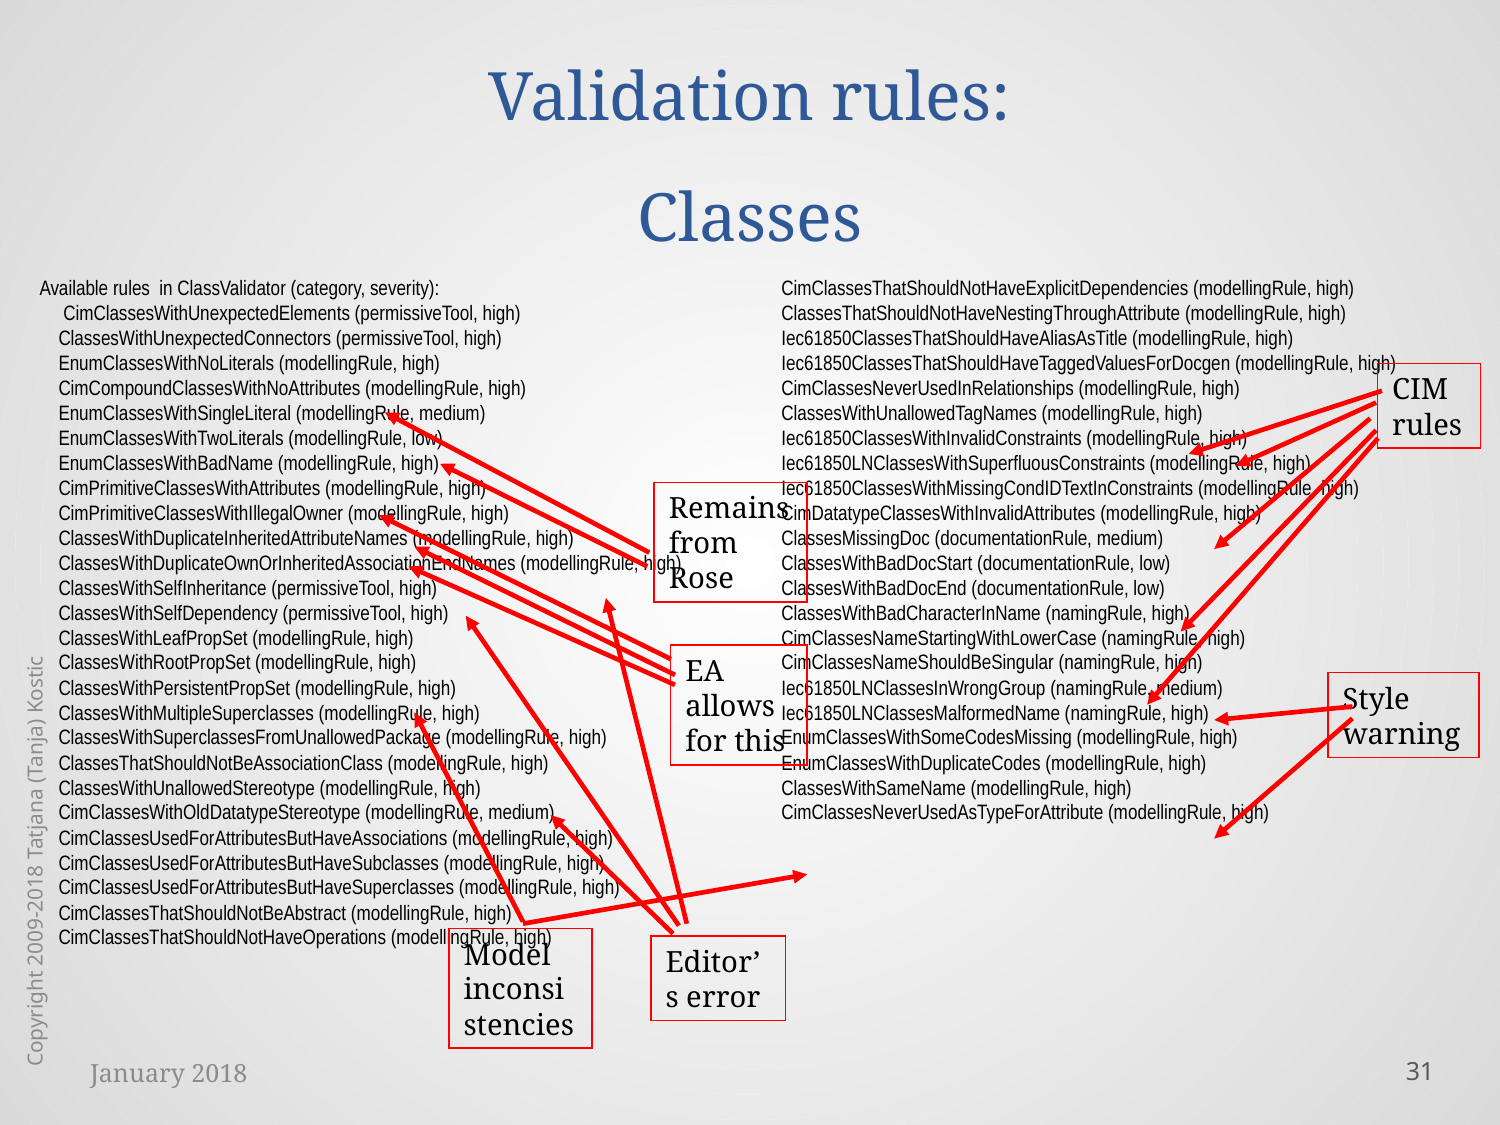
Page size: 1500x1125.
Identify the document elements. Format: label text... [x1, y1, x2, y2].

text_box Available rules in ClassValidator (category, severity): CimClassesWithUnexpectedElements (permissiveTool, high) ClassesWithUnexpectedConnectors (permissiveTool, high) EnumClassesWithNoLiterals (modellingRule, high) CimCompoundClassesWithNoAttributes (modellingRule, high) EnumClassesWithSingleLiteral (modellingRule, medium) EnumClassesWithTwoLiterals (modellingRule, low) EnumClassesWithBadName (modellingRule, high) CimPrimitiveClassesWithAttributes (modellingRule, high) CimPrimitiveClassesWithIllegalOwner (modellingRule, high) ClassesWithDuplicateInheritedAttributeNames (modellingRule, high) ClassesWithDuplicateOwnOrInheritedAssociationEndNames (modellingRule, high) ClassesWithSelfInheritance (permissiveTool, high) ClassesWithSelfDependency (permissiveTool, high) ClassesWithLeafPropSet (modellingRule, high) ClassesWithRootPropSet (modellingRule, high) ClassesWithPersistentPropSet (modellingRule, high) ClassesWithMultipleSuperclasses (modellingRule, high) ClassesWithSuperclassesFromUnallowedPackage (modellingRule, high) ClassesThatShouldNotBeAssociationClass (modellingRule, high) ClassesWithUnallowedStereotype (modellingRule, high) CimClassesWithOldDatatypeStereotype (modellingRule, medium) CimClassesUsedForAttributesButHaveAssociations (modellingRule, high) CimClassesUsedForAttributesButHaveSubclasses (modellingRule, high) CimClassesUsedForAttributesButHaveSuperclasses (modellingRule, high) CimClassesThatShouldNotBeAbstract (modellingRule, high) CimClassesThatShouldNotHaveOperations (modellingRule, high) CimClassesThatShouldNotHaveExplicitDependencies (modellingRule, high) ClassesThatShouldNotHaveNestingThroughAttribute (modellingRule, high) Iec61850ClassesThatShouldHaveAliasAsTitle (modellingRule, high) Iec61850ClassesThatShouldHaveTaggedValuesForDocgen (modellingRule, high) CimClassesNeverUsedInRelationships (modellingRule, high) ClassesWithUnallowedTagNames (modellingRule, high) Iec61850ClassesWithInvalidConstraints (modellingRule, high) Iec61850LNClassesWithSuperfluousConstraints (modellingRule, high) Iec61850ClassesWithMissingCondIDTextInConstraints (modellingRule, high) CimDatatypeClassesWithInvalidAttributes (modellingRule, high) ClassesMissingDoc (documentationRule, medium) ClassesWithBadDocStart (documentationRule, low) ClassesWithBadDocEnd (documentationRule, low) ClassesWithBadCharacterInName (namingRule, high) CimClassesNameStartingWithLowerCase (namingRule, high) CimClassesNameShouldBeSingular (namingRule, high) Iec61850LNClassesInWrongGroup (namingRule, medium) Iec61850LNClassesMalformedName (namingRule, high) EnumClassesWithSomeCodesMissing (modellingRule, high) EnumClassesWithDuplicateCodes (modellingRule, high) ClassesWithSameName (modellingRule, high) CimClassesNeverUsedAsTypeForAttribute (modellingRule, high) [24, 267, 1500, 958]
title Validation rules: Classes [75, 0, 1425, 263]
footer Copyright 2009-2018 Tatjana (Tanja) Kostic [18, 621, 54, 1101]
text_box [1146, 363, 1481, 839]
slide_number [75, 1042, 313, 1103]
slide_number 31 [1401, 1042, 1494, 1103]
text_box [378, 412, 808, 1050]
